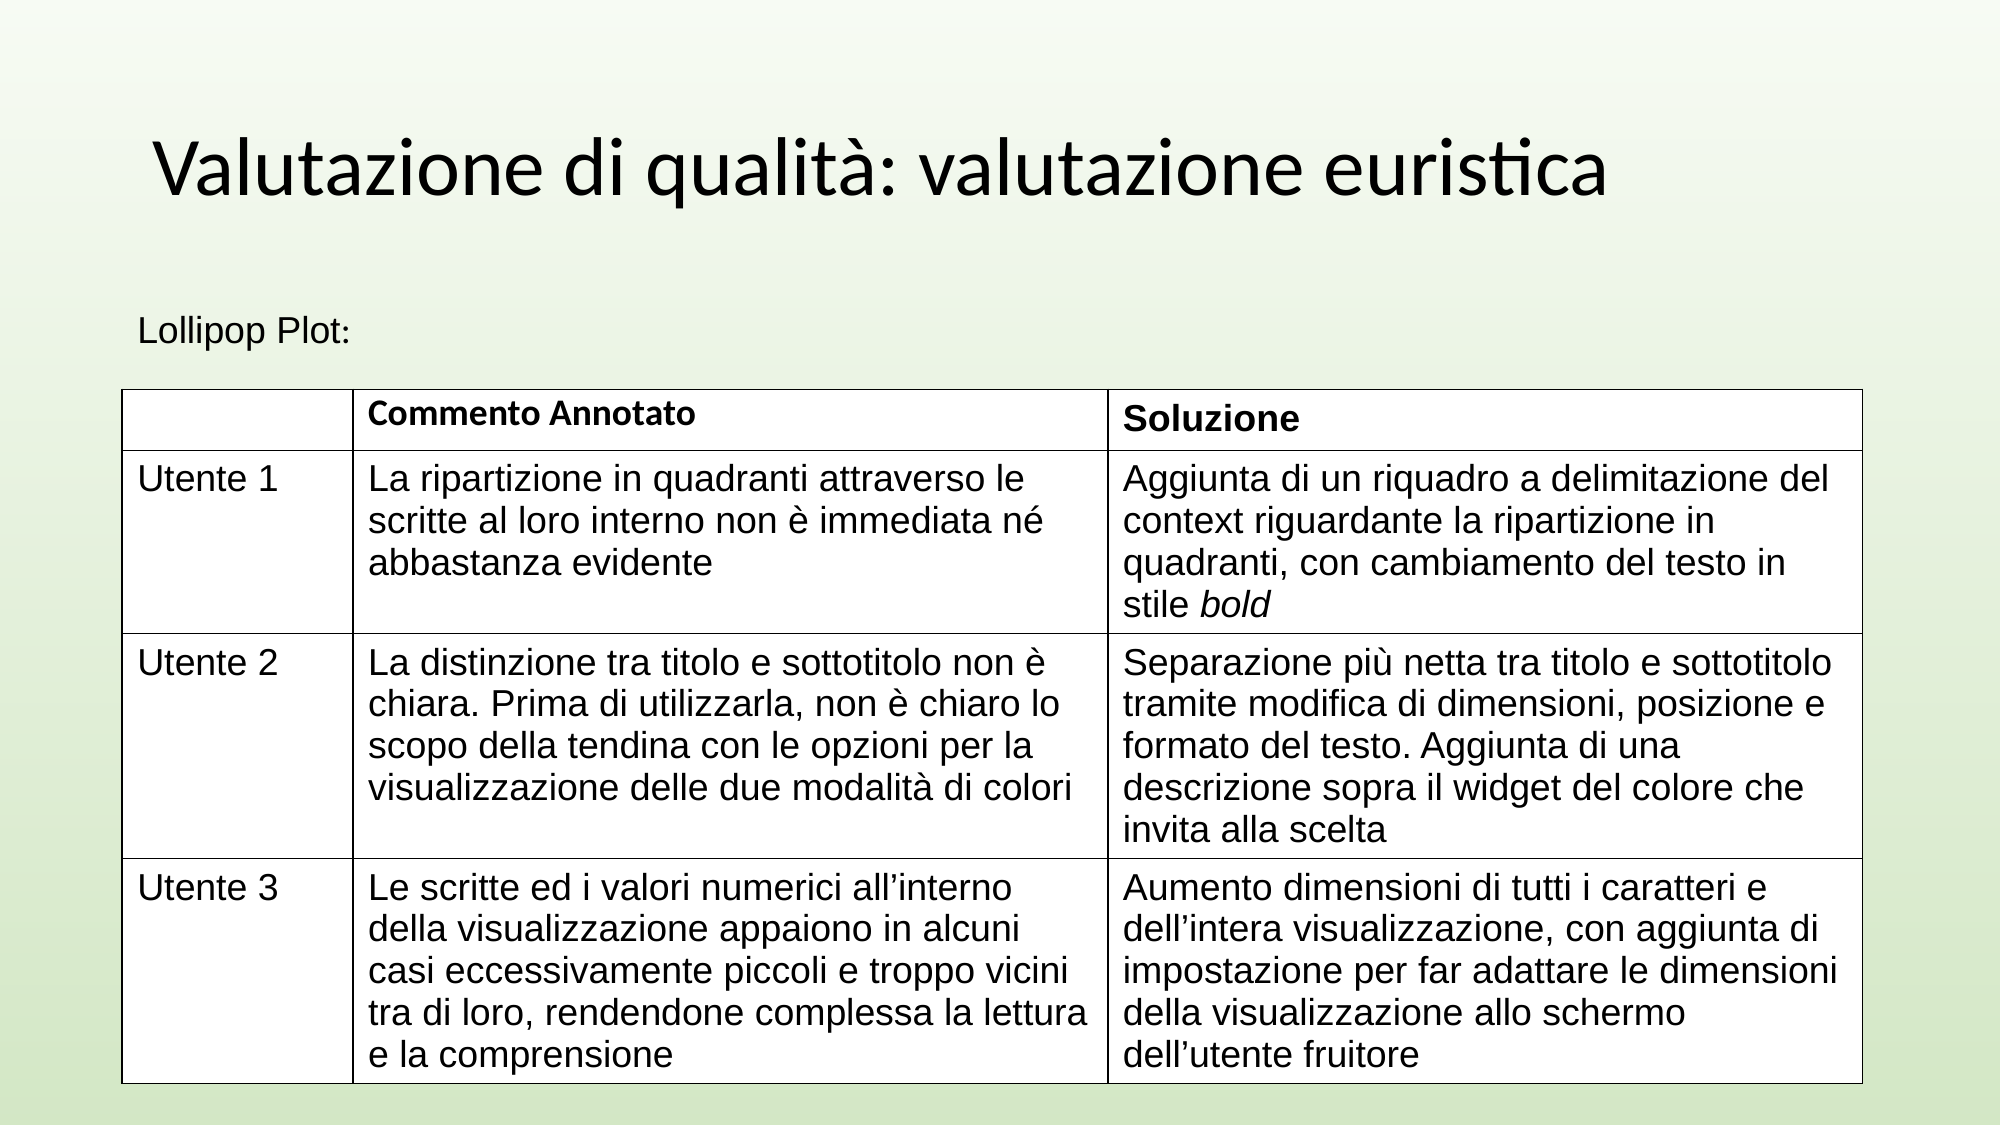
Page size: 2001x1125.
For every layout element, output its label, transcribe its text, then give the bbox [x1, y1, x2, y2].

table_cell La ripartizione in quadranti attraverso le scritte al loro interno non è immediata né abbastanza evidente [354, 451, 1107, 633]
table_cell Separazione più netta tra titolo e sottotitolo tramite modifica di dimensioni, posizione e formato del testo. Aggiunta di una descrizione sopra il widget del colore che invita alla scelta [1109, 634, 1862, 858]
table_cell Aumento dimensioni di tutti i caratteri e dell’intera visualizzazione, con aggiunta di impostazione per far adattare le dimensioni della visualizzazione allo schermo dell’utente fruitore [1109, 859, 1862, 1083]
title Valutazione di qualità: valutazione euristica [137, 59, 1863, 278]
table_cell La distinzione tra titolo e sottotitolo non è chiara. Prima di utilizzarla, non è chiaro lo scopo della tendina con le opzioni per la visualizzazione delle due modalità di colori [354, 634, 1107, 858]
table_cell Le scritte ed i valori numerici all’interno della visualizzazione appaiono in alcuni casi eccessivamente piccoli e troppo vicini tra di loro, rendendone complessa la lettura e la comprensione [354, 859, 1107, 1083]
table_header [123, 390, 352, 450]
table_header Commento Annotato [354, 390, 1107, 450]
table_cell Aggiunta di un riquadro a delimitazione del context riguardante la ripartizione in quadranti, con cambiamento del testo in stile bold [1109, 451, 1862, 633]
table_cell Utente 2 [123, 634, 352, 858]
text_box Lollipop Plot: [122, 298, 1848, 359]
table_cell Utente 3 [123, 859, 352, 1083]
table_cell Utente 1 [123, 451, 352, 633]
list [137, 299, 1863, 389]
table_header Soluzione [1109, 390, 1862, 450]
